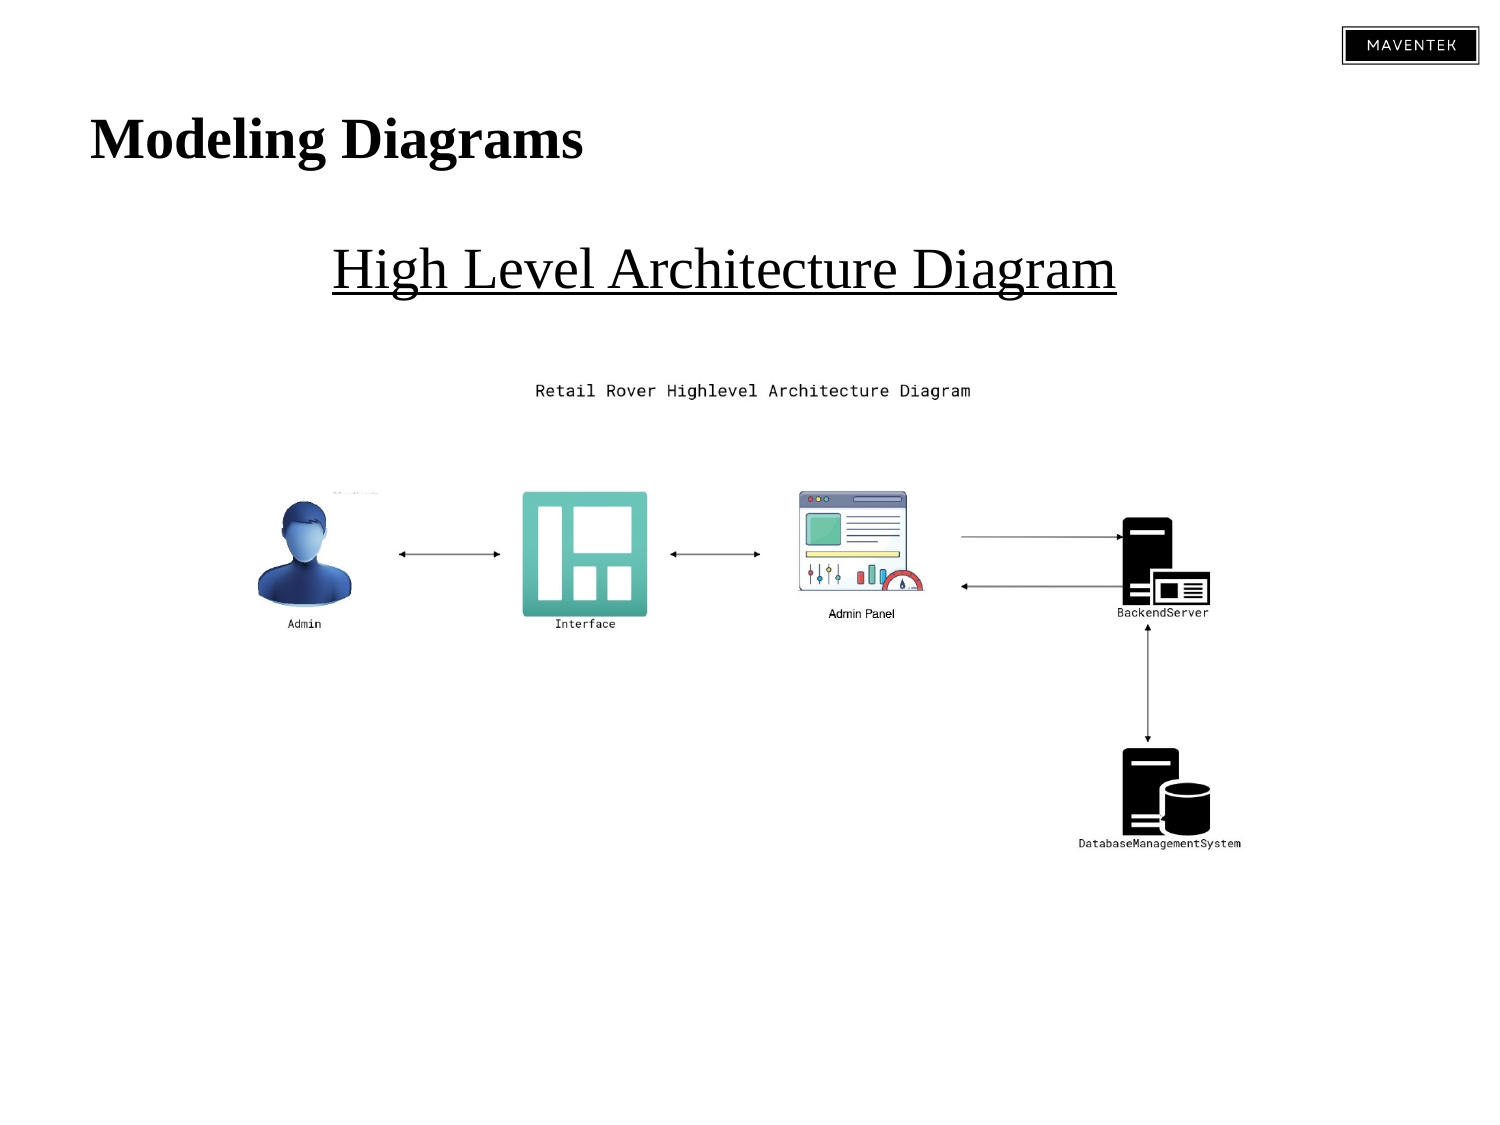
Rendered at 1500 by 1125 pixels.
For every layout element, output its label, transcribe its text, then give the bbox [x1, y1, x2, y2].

text_box High Level Architecture Diagram [317, 222, 1132, 263]
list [161, 265, 1338, 1009]
title Modeling Diagrams [75, 41, 1425, 230]
picture [1340, 23, 1480, 67]
